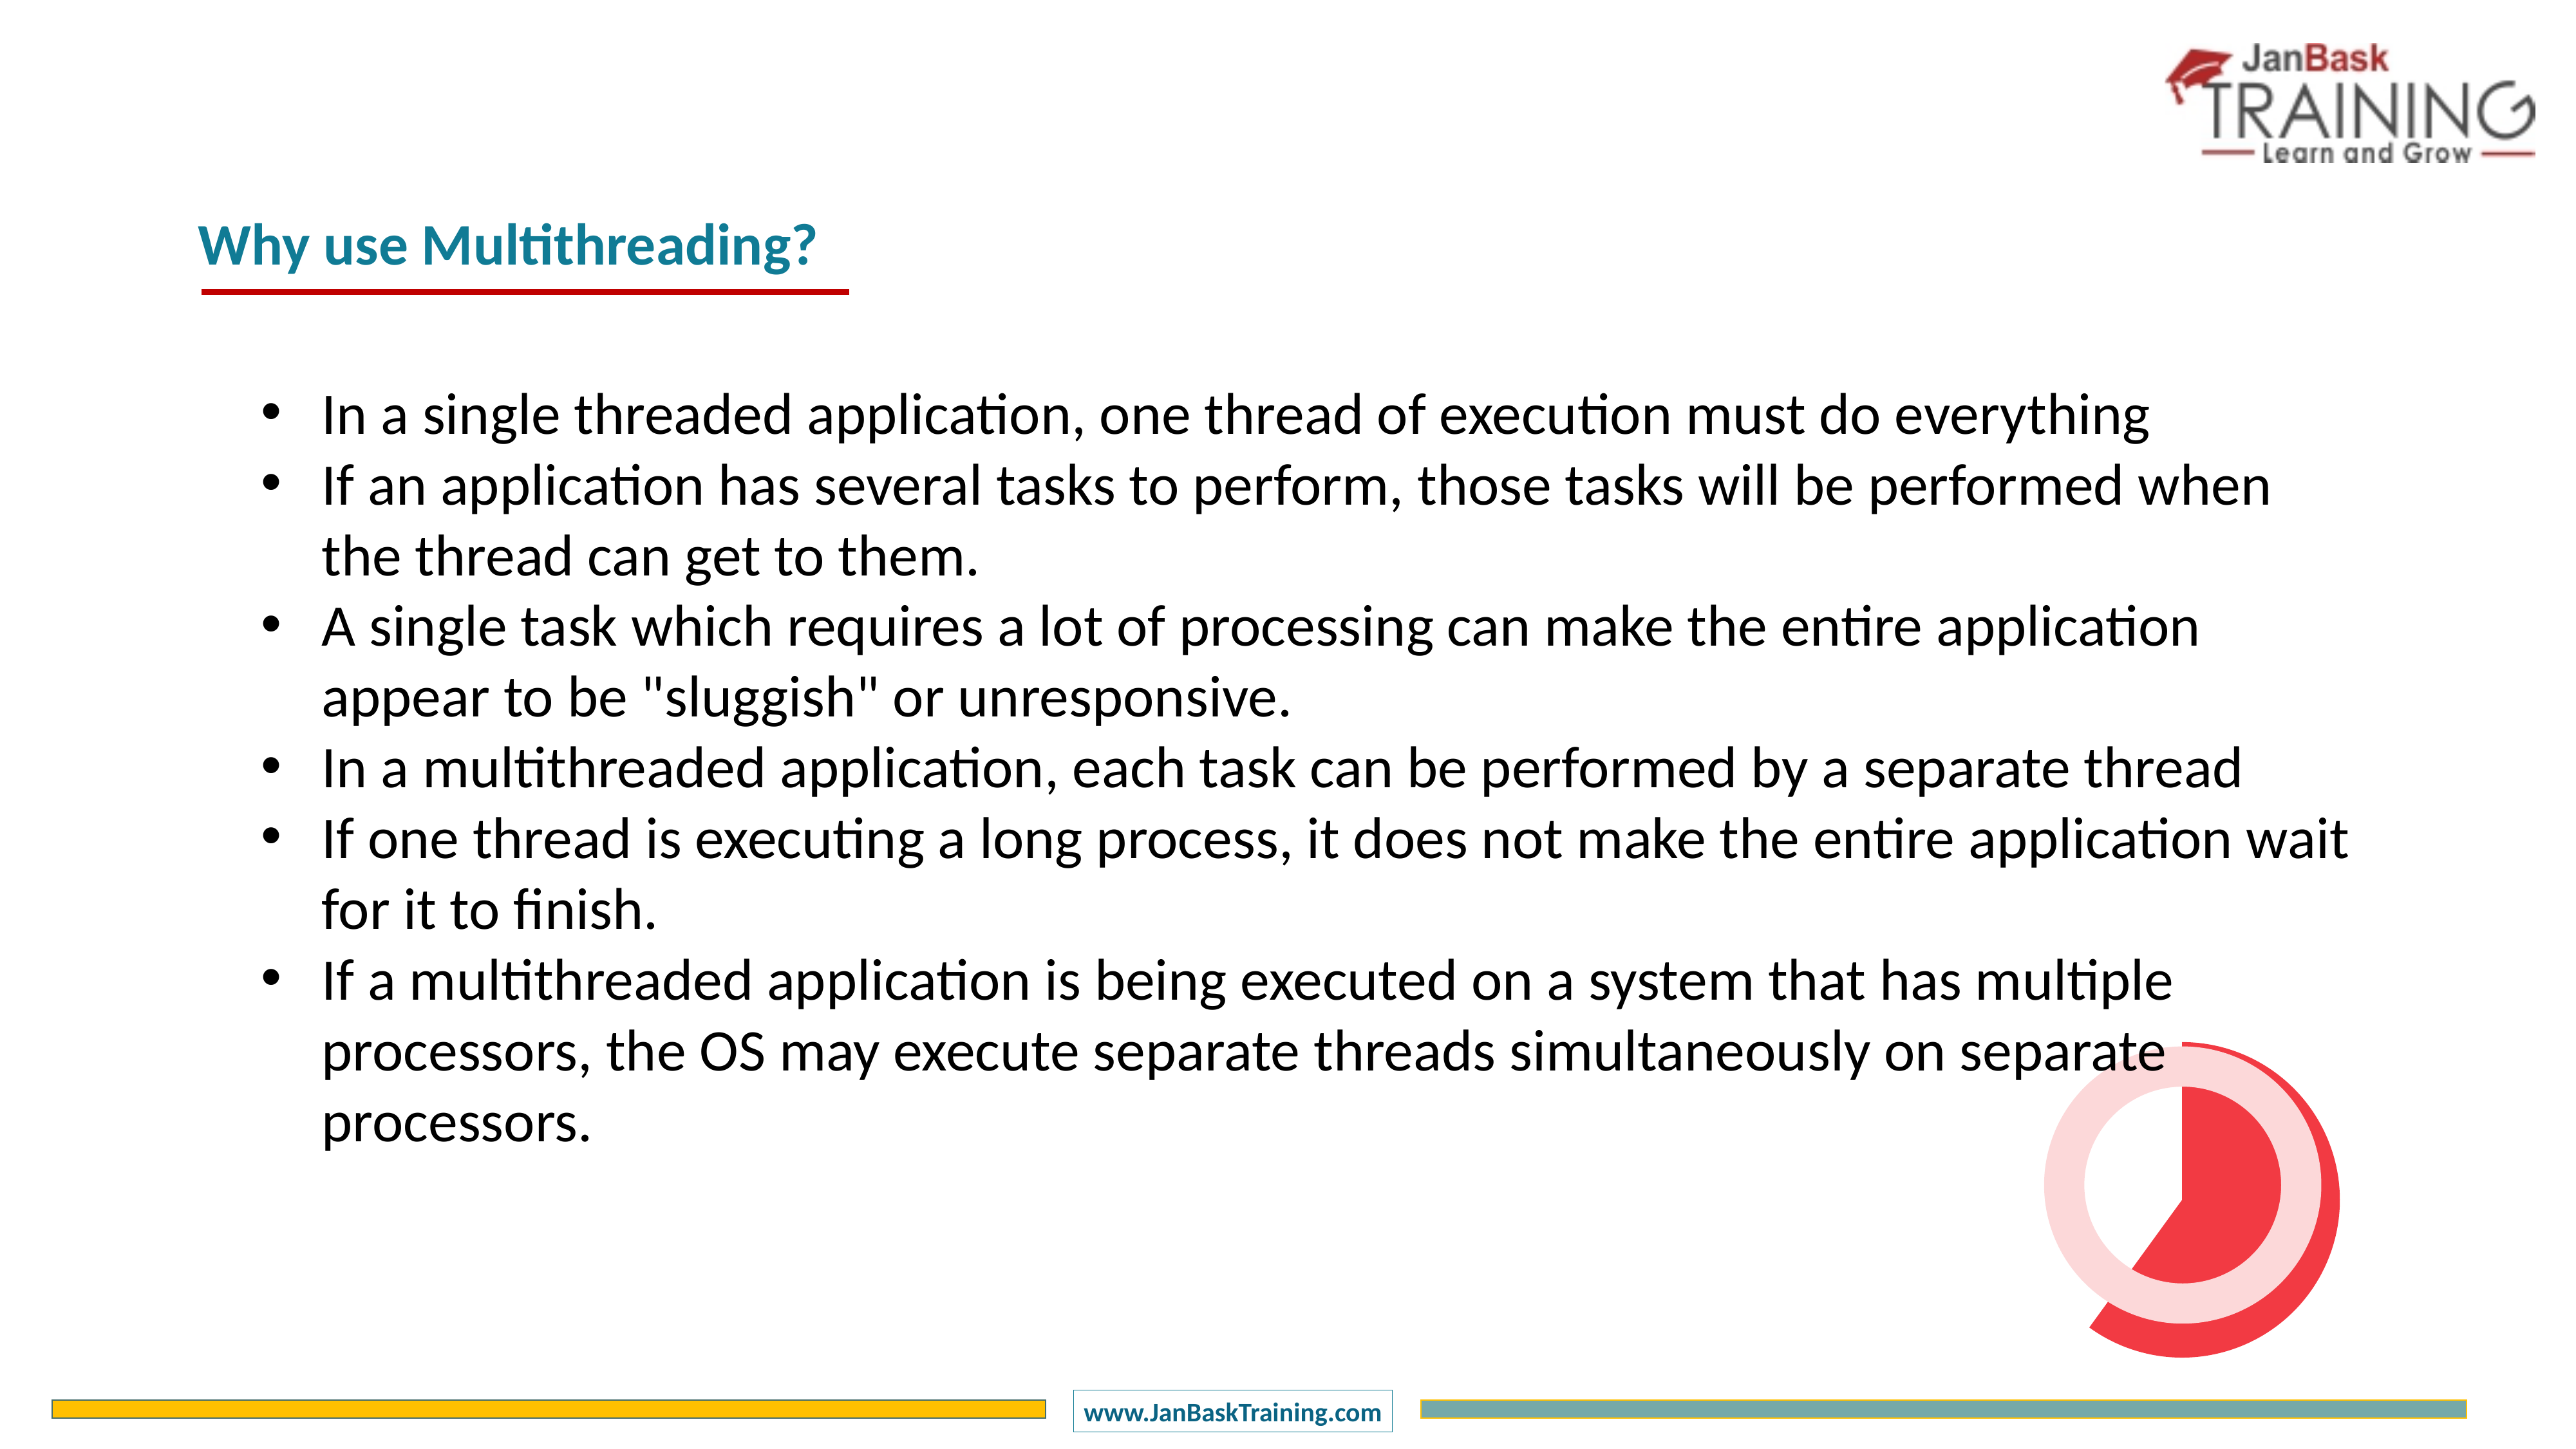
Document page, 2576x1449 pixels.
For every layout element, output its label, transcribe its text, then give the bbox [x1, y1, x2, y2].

text_box Why use Multithreading? [193, 201, 2000, 282]
picture [2165, 43, 2535, 163]
text_box In a single threaded application, one thread of execution must do everything If an application has several tasks to perform, those tasks will be performed when the thread can get to them. A single task which requires a lot of processing can make the entire application appear to be "sluggish" or unresponsive. In a multithreaded application, each task can be performed by a separate thread If one thread is executing a long process, it does not make the entire application wait for it to finish. If a multithreaded application is being executed on a system that has multiple processors, the OS may execute separate threads simultaneously on separate processors. [256, 370, 2367, 1159]
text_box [2022, 1040, 2342, 1360]
